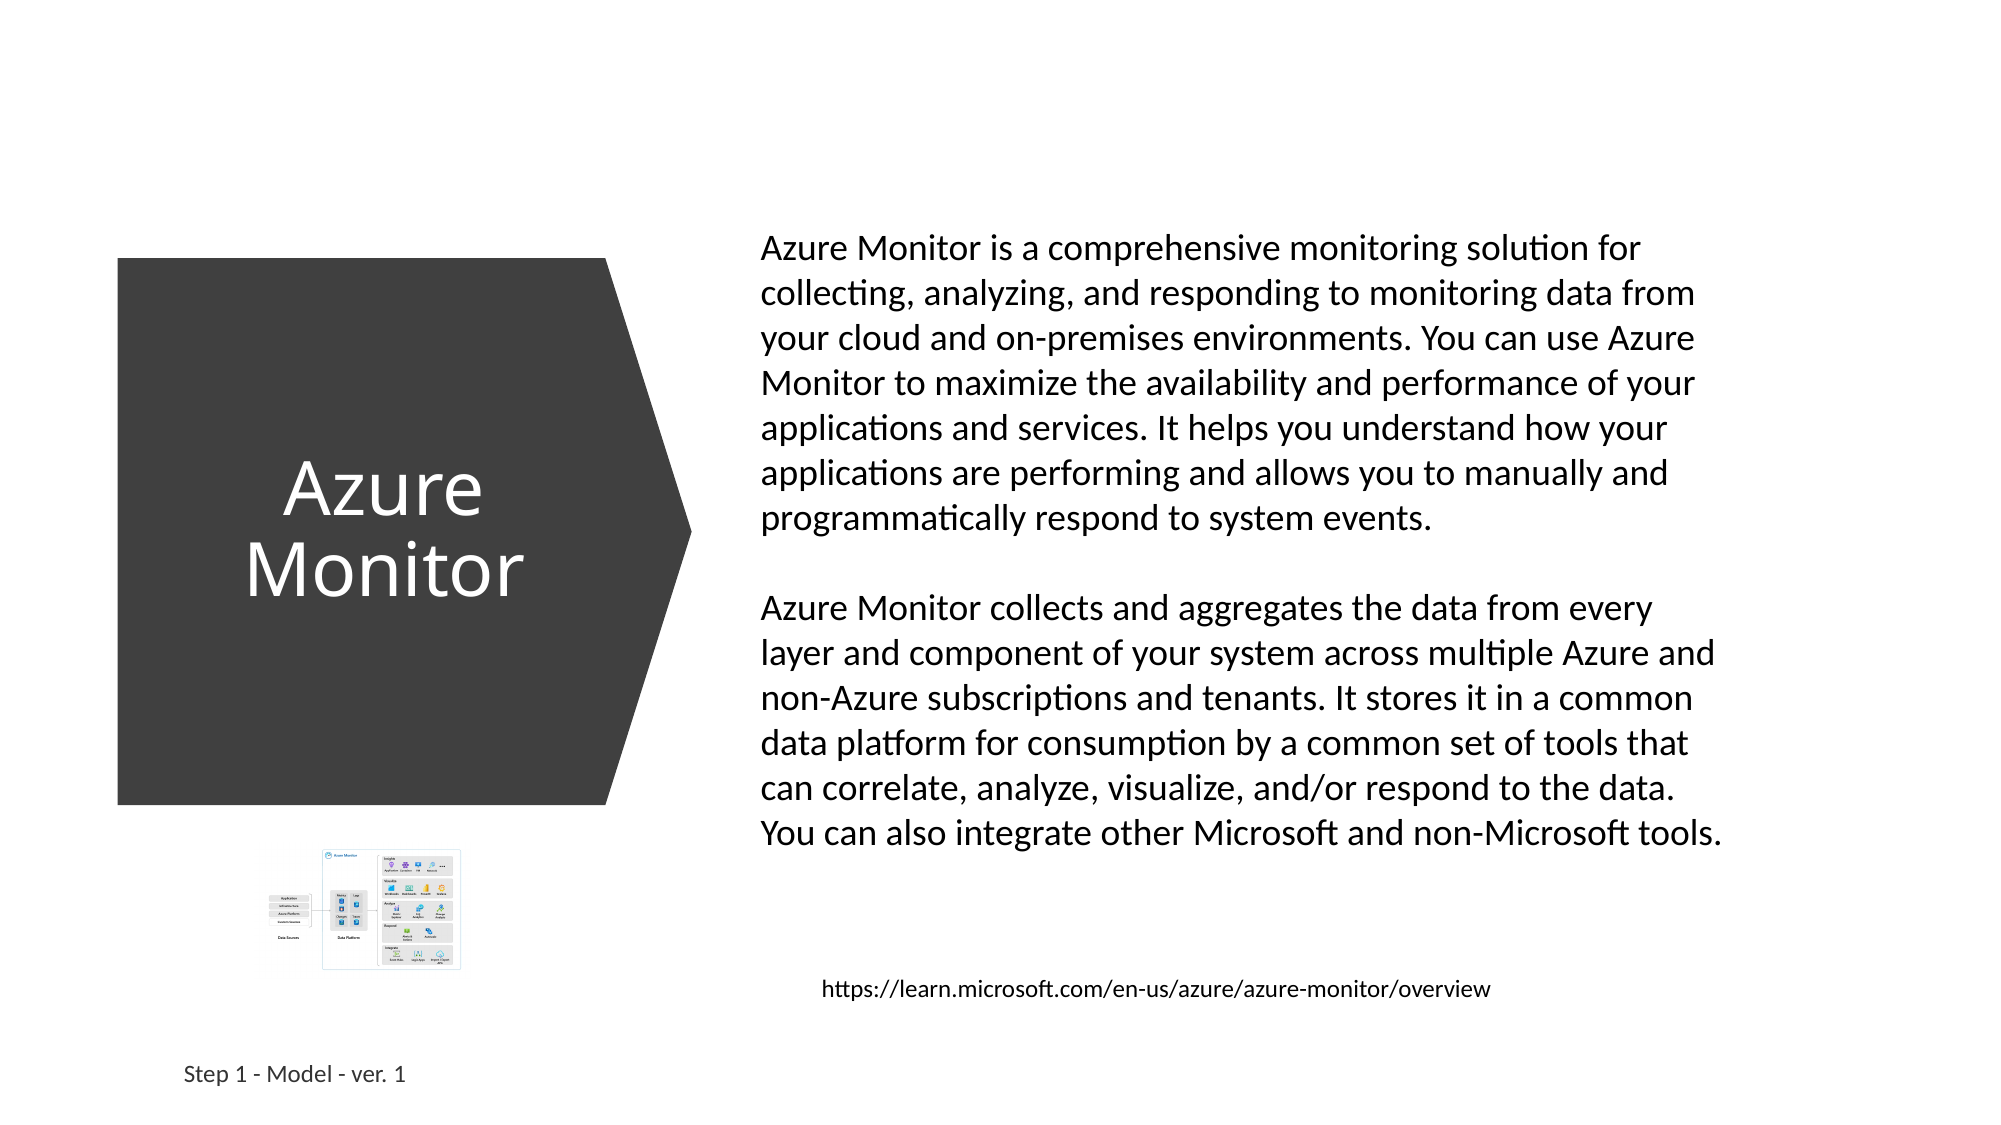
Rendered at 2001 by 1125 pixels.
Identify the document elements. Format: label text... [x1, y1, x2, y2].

text_box [116, 257, 693, 807]
picture [254, 842, 471, 979]
text_box https://learn.microsoft.com/en-us/azure/azure-monitor/overview [806, 965, 1807, 1010]
title Azure Monitor [168, 322, 601, 741]
text_box Azure Monitor is a comprehensive monitoring solution for collecting, analyzing, and responding to monitoring data from your cloud and on-premises environments. You can use Azure Monitor to maximize the availability and performance of your applications and services. It helps you understand how your applications are performing and allows you to manually and programmatically respond to system events. Azure Monitor collects and aggregates the data from every layer and component of your system across multiple Azure and non-Azure subscriptions and tenants. It stores it in a common data platform for consumption by a common set of tools that can correlate, analyze, visualize, and/or respond to the data. You can also integrate other Microsoft and non-Microsoft tools. [745, 215, 1746, 861]
footer Step 1 - Model - ver. 1 [168, 1042, 1188, 1103]
